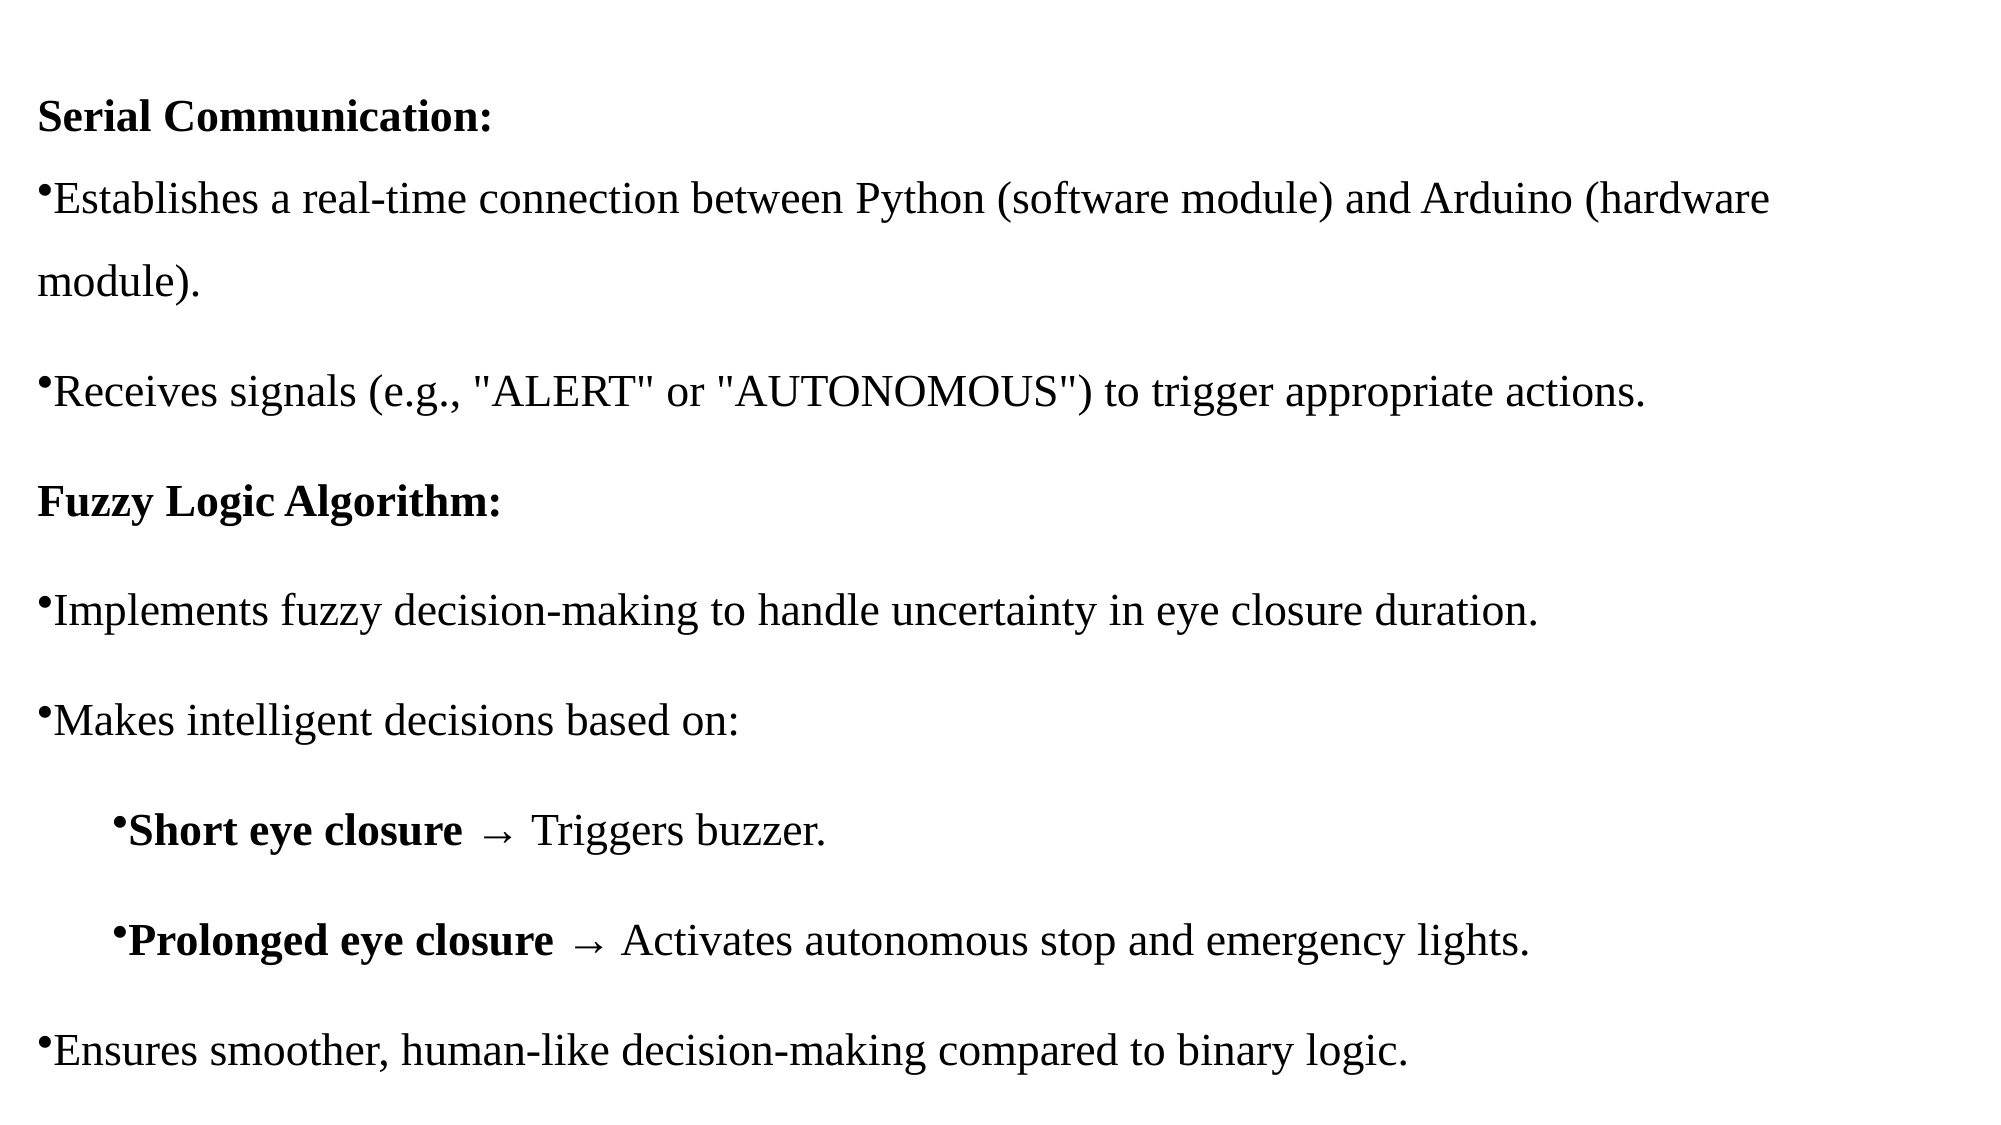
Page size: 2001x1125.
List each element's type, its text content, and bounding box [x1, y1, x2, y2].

list Serial Communication: Establishes a real-time connection between Python (software module) and Arduino (hardware module). Receives signals (e.g., "ALERT" or "AUTONOMOUS") to trigger appropriate actions. Fuzzy Logic Algorithm: Implements fuzzy decision-making to handle uncertainty in eye closure duration. Makes intelligent decisions based on: Short eye closure → Triggers buzzer. Prolonged eye closure → Activates autonomous stop and emergency lights. Ensures smoother, human-like decision-making compared to binary logic. [22, 22, 1912, 1083]
